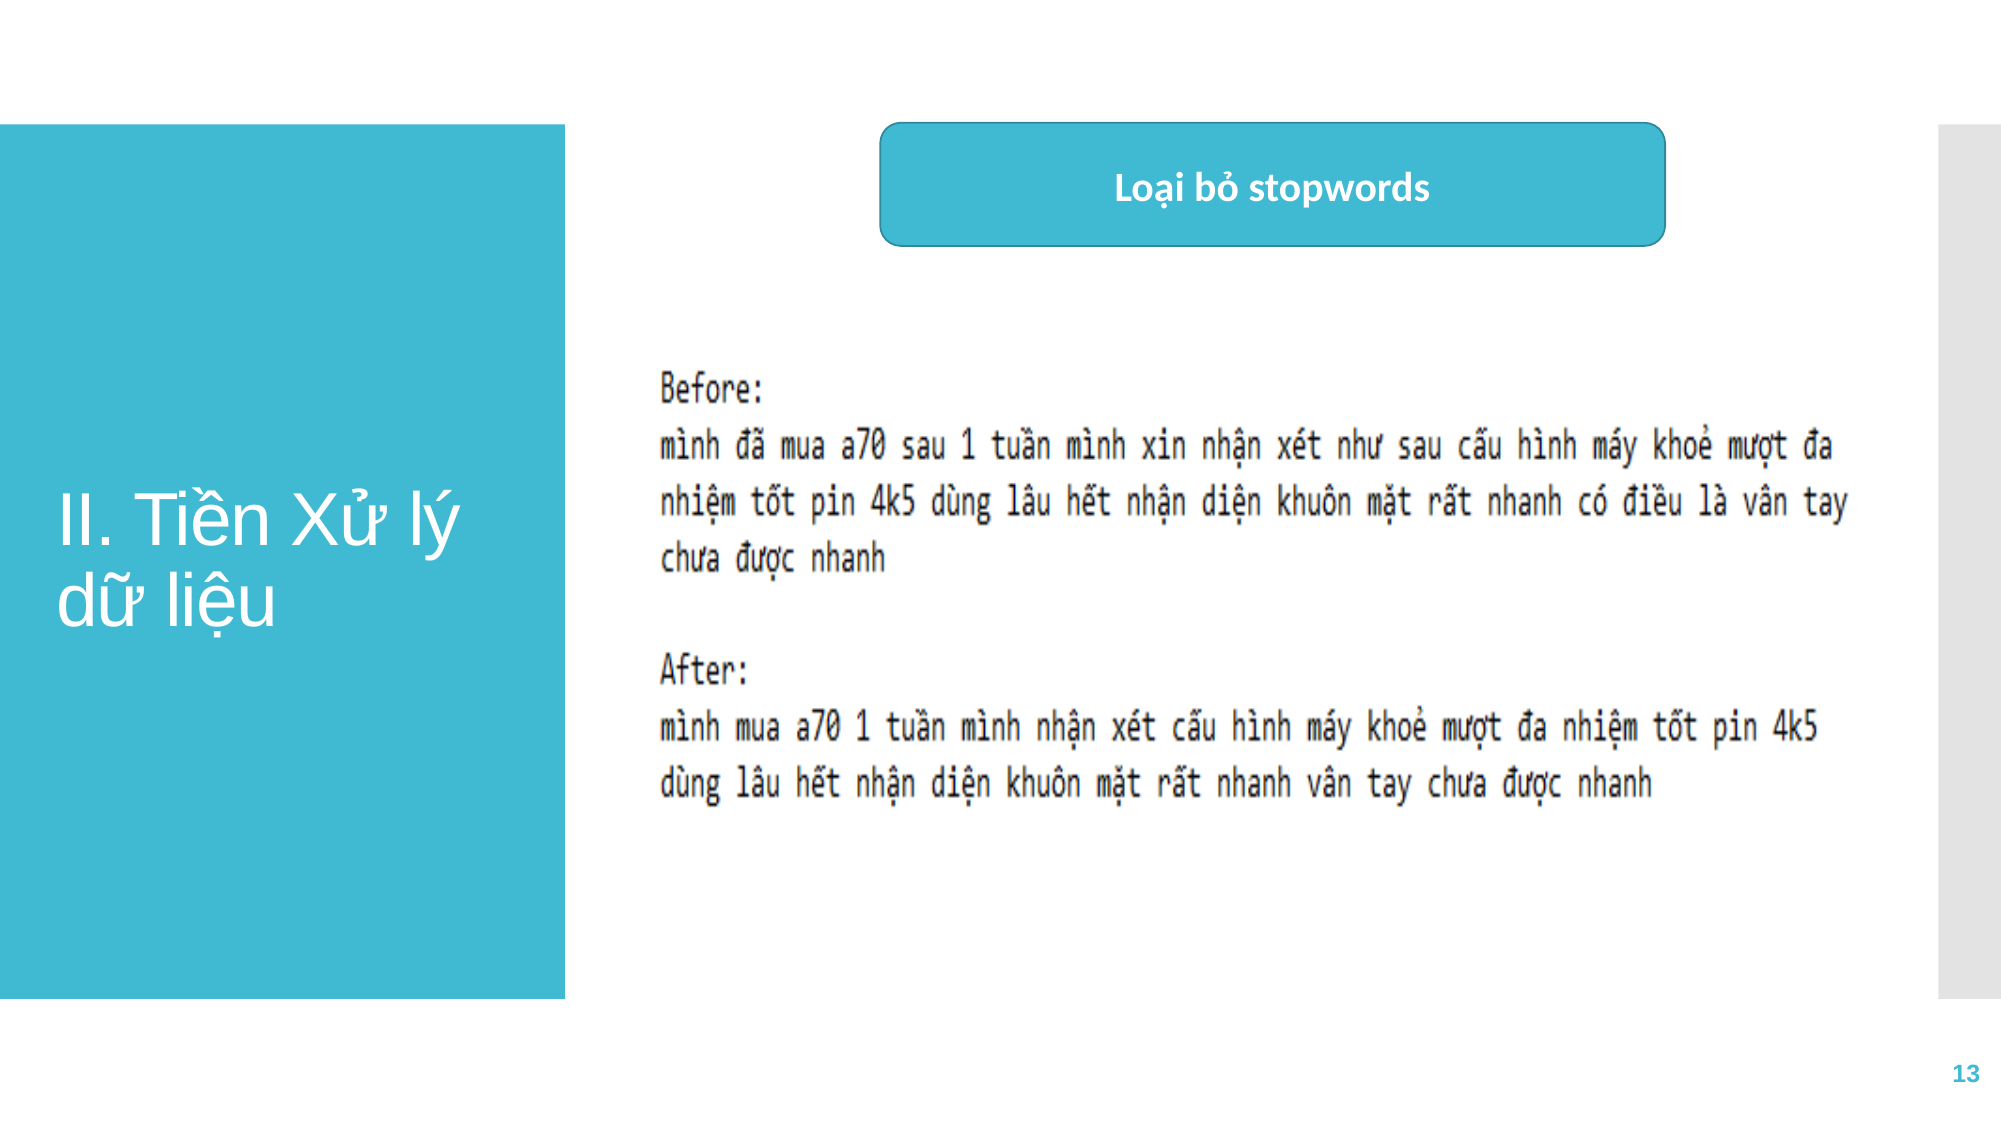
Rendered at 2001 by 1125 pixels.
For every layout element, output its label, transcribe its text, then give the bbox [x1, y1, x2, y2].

text_box Loại bỏ stopwords [879, 121, 1666, 141]
slide_number 13 [1744, 1042, 1996, 1103]
picture [655, 363, 1856, 826]
title II. Tiền Xử lý dữ liệu [41, 184, 530, 940]
text_box [672, 141, 1873, 982]
